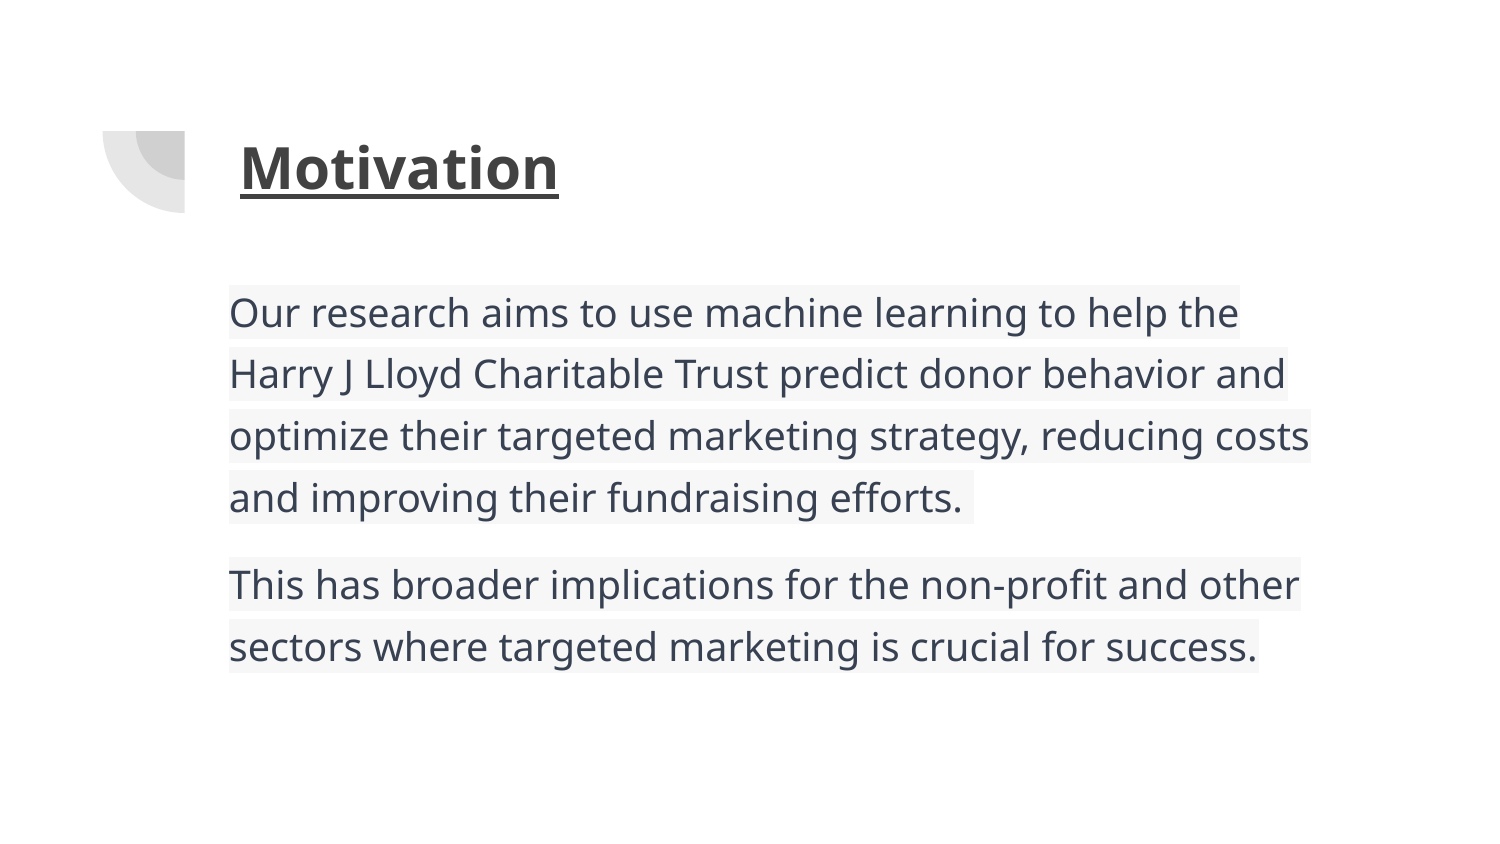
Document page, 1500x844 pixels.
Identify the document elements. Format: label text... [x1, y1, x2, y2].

title Motivation [224, 112, 1378, 277]
list Our research aims to use machine learning to help the Harry J Lloyd Charitable Trust predict donor behavior and optimize their targeted marketing strategy, reducing costs and improving their fundraising efforts. This has broader implications for the non-profit and other sectors where targeted marketing is crucial for success. [213, 262, 1368, 744]
